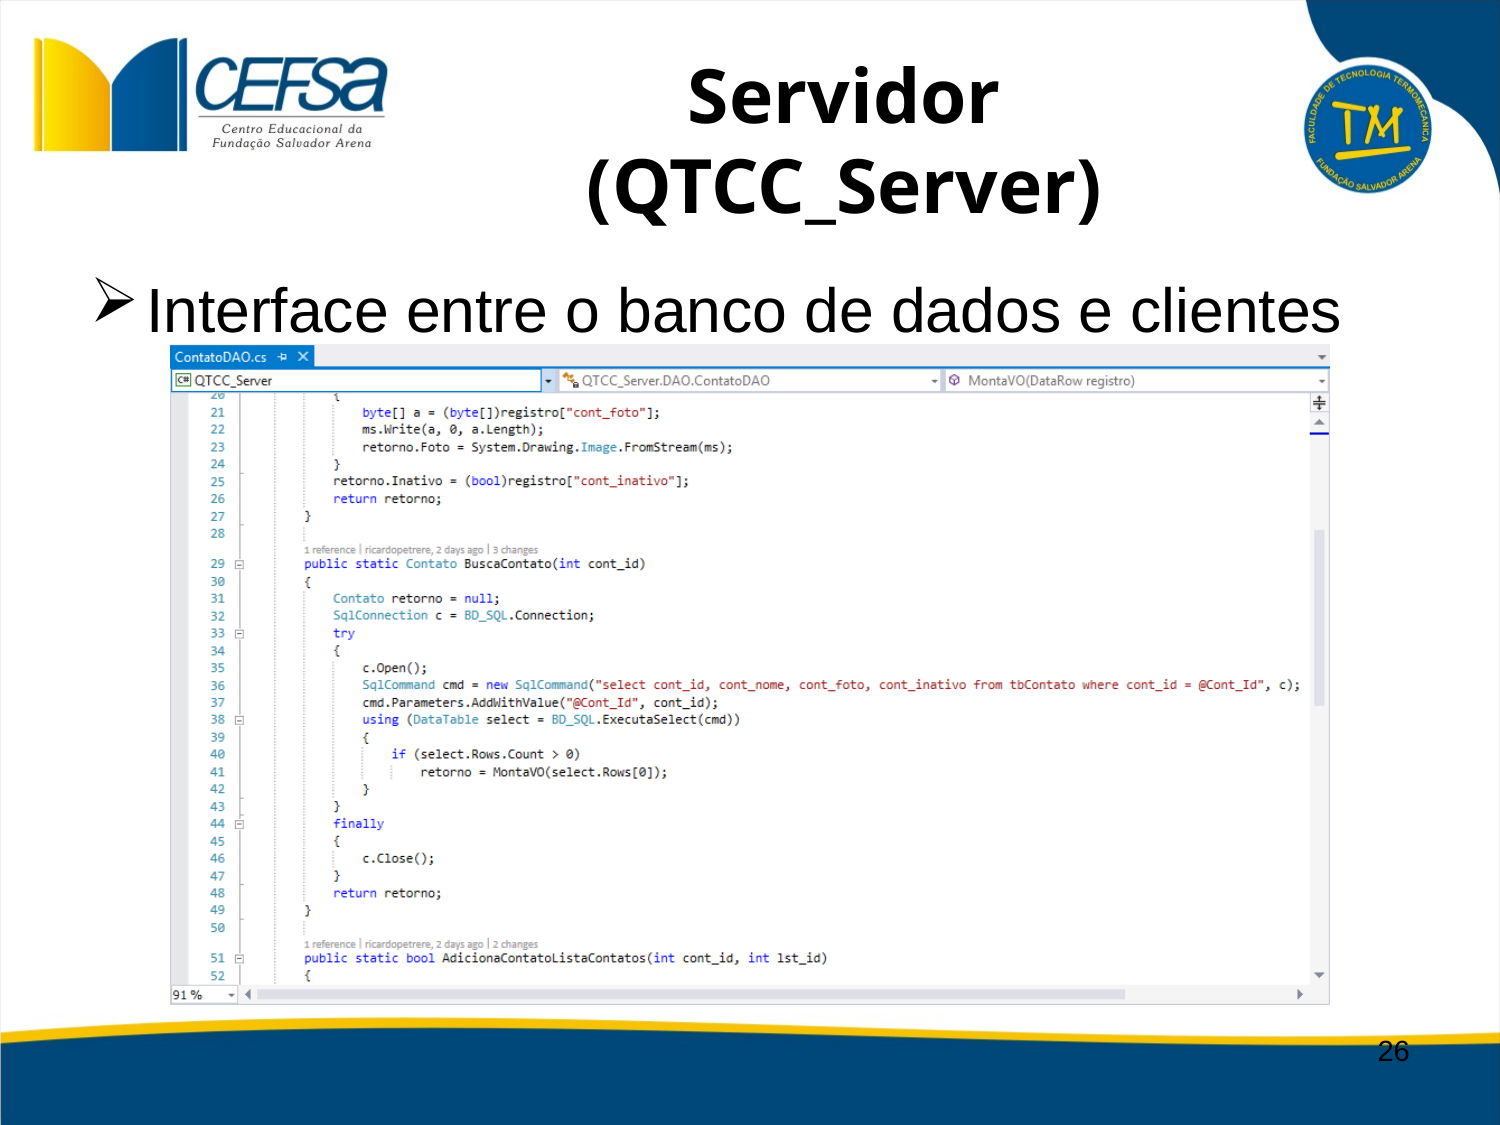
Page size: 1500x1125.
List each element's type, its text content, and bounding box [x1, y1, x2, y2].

list Interface entre o banco de dados e clientes [75, 262, 1425, 1005]
title Servidor (QTCC_Server) [407, 45, 1282, 233]
picture [0, 0, 1500, 1125]
slide_number 26 [1074, 1024, 1425, 1103]
